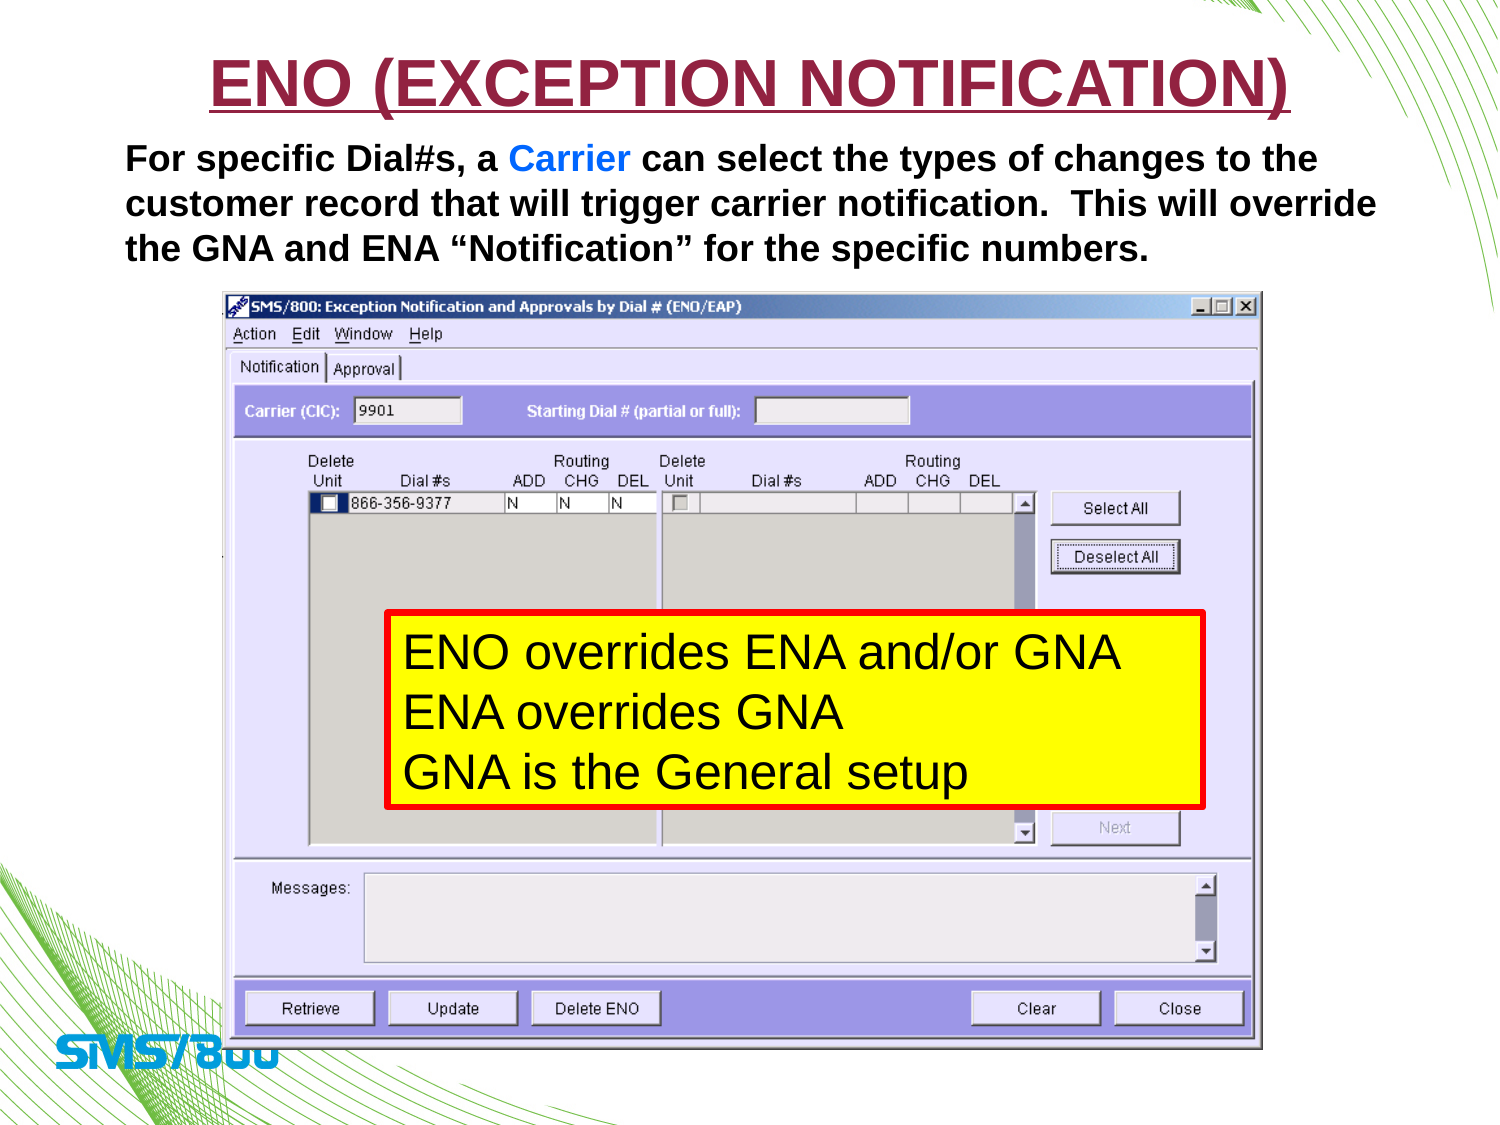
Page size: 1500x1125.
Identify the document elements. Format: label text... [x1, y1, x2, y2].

title ENO (Exception Notification) [75, 2, 1425, 157]
picture [0, 0, 1500, 1125]
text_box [222, 291, 1263, 1051]
text_box For specific Dial#s, a Carrier can select the types of changes to the customer record that will trigger carrier notification. This will override the GNA and ENA “Notification” for the specific numbers. [110, 126, 1413, 276]
